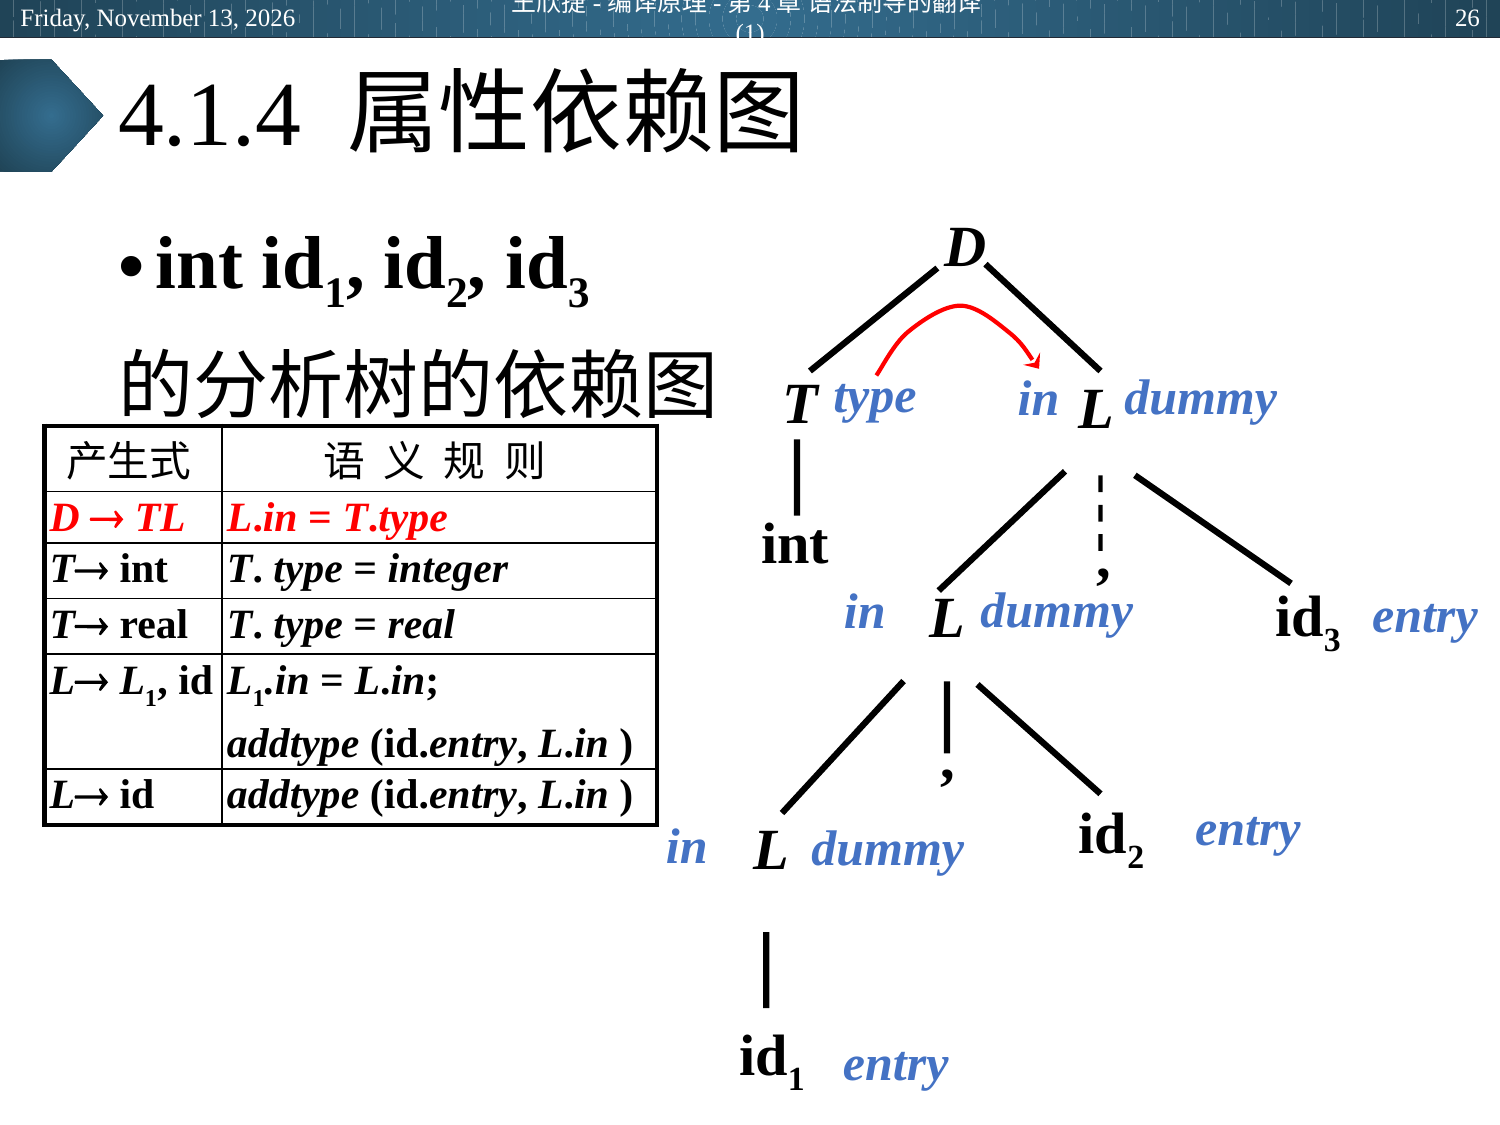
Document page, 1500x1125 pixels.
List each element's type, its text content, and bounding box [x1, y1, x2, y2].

table_cell L L1, id [47, 655, 221, 768]
title 4.1.4 属性依赖图 [103, 37, 1397, 194]
table_cell T int [47, 544, 221, 598]
table_cell addtype (id.entry, L.in ) [223, 770, 655, 823]
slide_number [5, 1, 344, 32]
table_cell L1.in = L.in; addtype (id.entry, L.in ) [223, 655, 655, 768]
list int id1, id2, id3 的分析树的依赖图 [103, 206, 662, 1014]
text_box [662, 206, 1500, 1108]
table_cell D  TL [47, 492, 221, 542]
table_cell T. type = real [223, 599, 655, 653]
table_cell L.in = T.type [223, 492, 655, 542]
table_header 语 义 规 则 [223, 428, 655, 491]
footer 王欣捷-编译原理-第4章 语法制导的翻译(1) [496, 1, 1004, 32]
table_cell T real [47, 599, 221, 653]
table_header 产生式 [47, 428, 221, 491]
slide_number 26 [1157, 1, 1495, 32]
table_cell L id [47, 770, 221, 823]
table_cell T. type = integer [223, 544, 655, 598]
